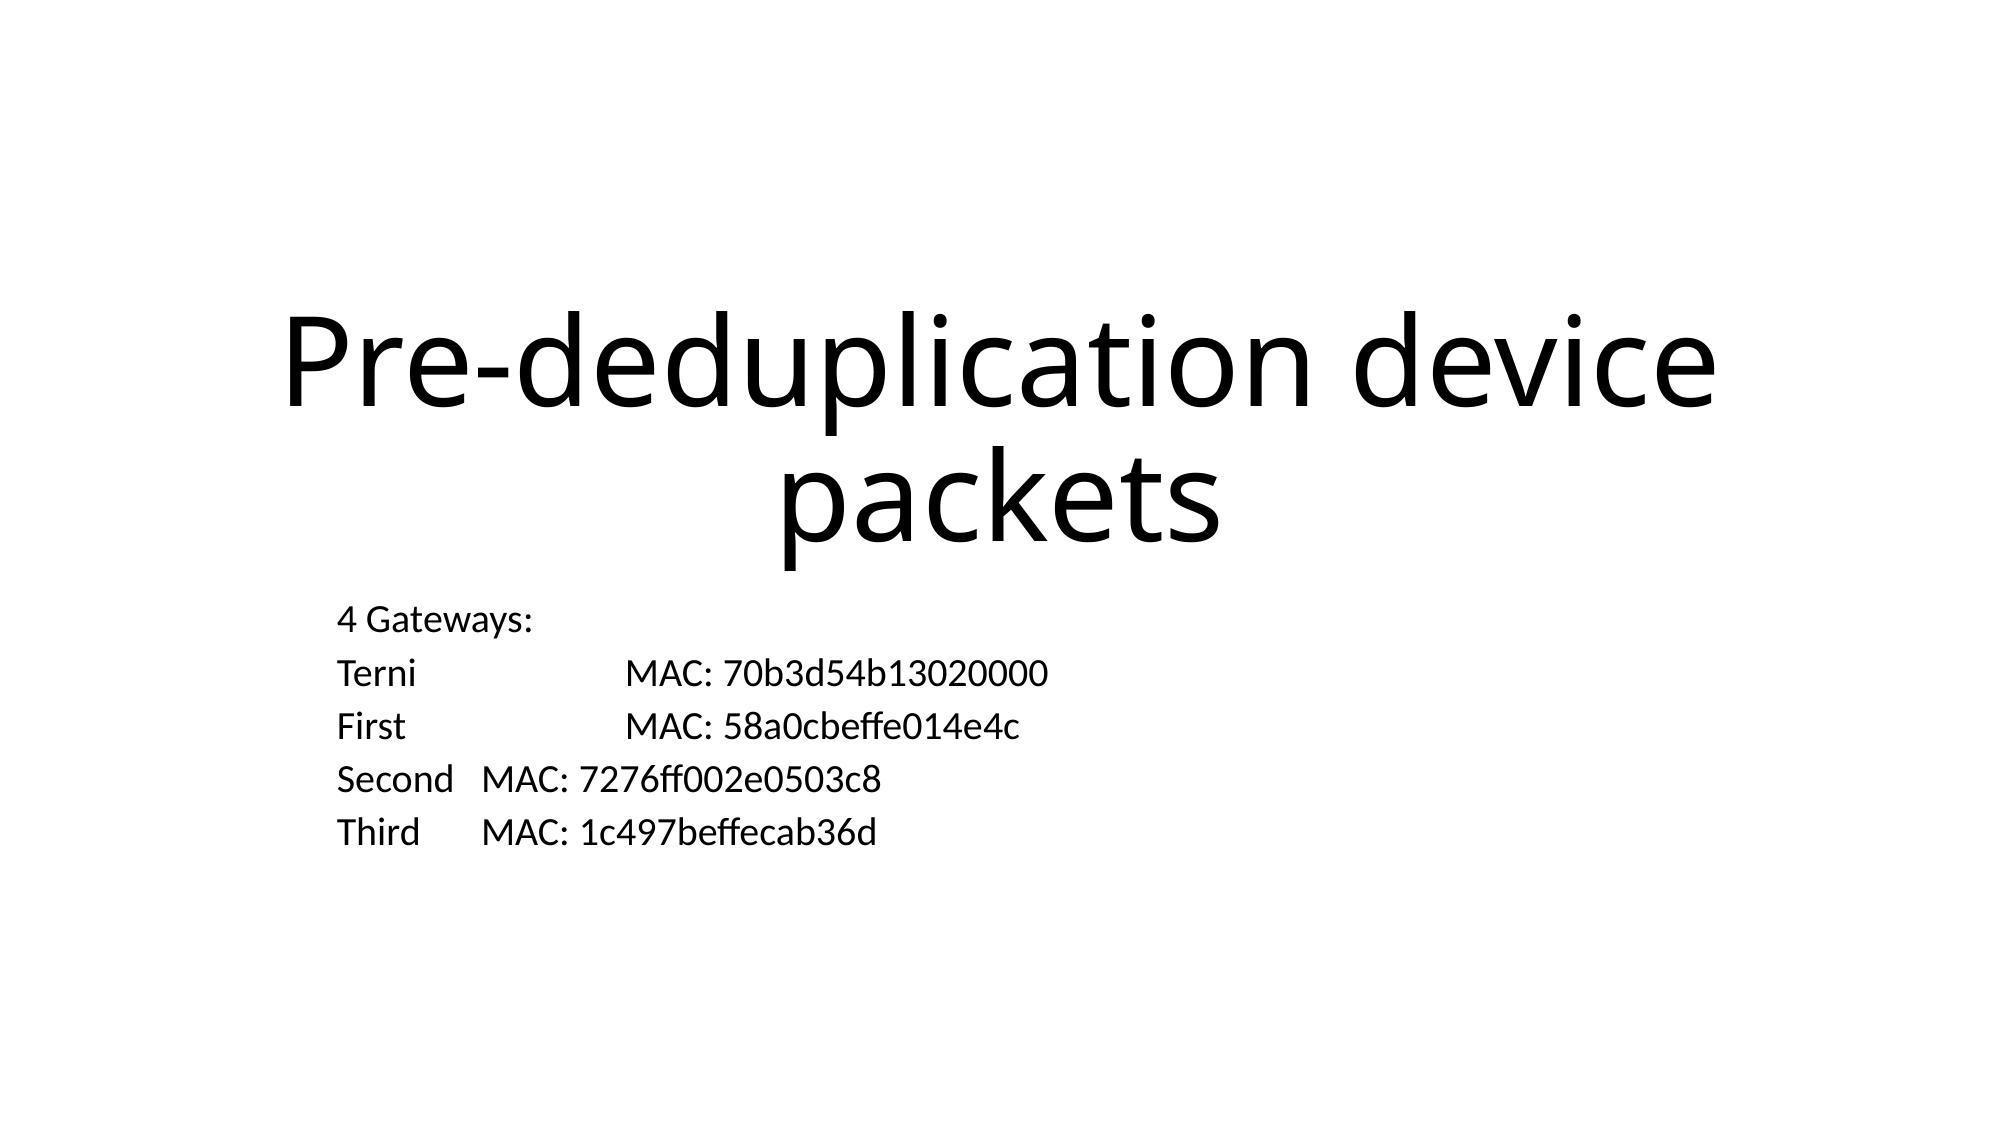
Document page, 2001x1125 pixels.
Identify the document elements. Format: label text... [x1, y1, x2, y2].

subtitle 4 Gateways: Terni MAC: 70b3d54b13020000 First MAC: 58a0cbeffe014e4c Second MAC: 7276ff002e0503c8 Third MAC: 1c497beffecab36d [249, 590, 1750, 863]
title Pre-deduplication device packets [249, 184, 1750, 576]
